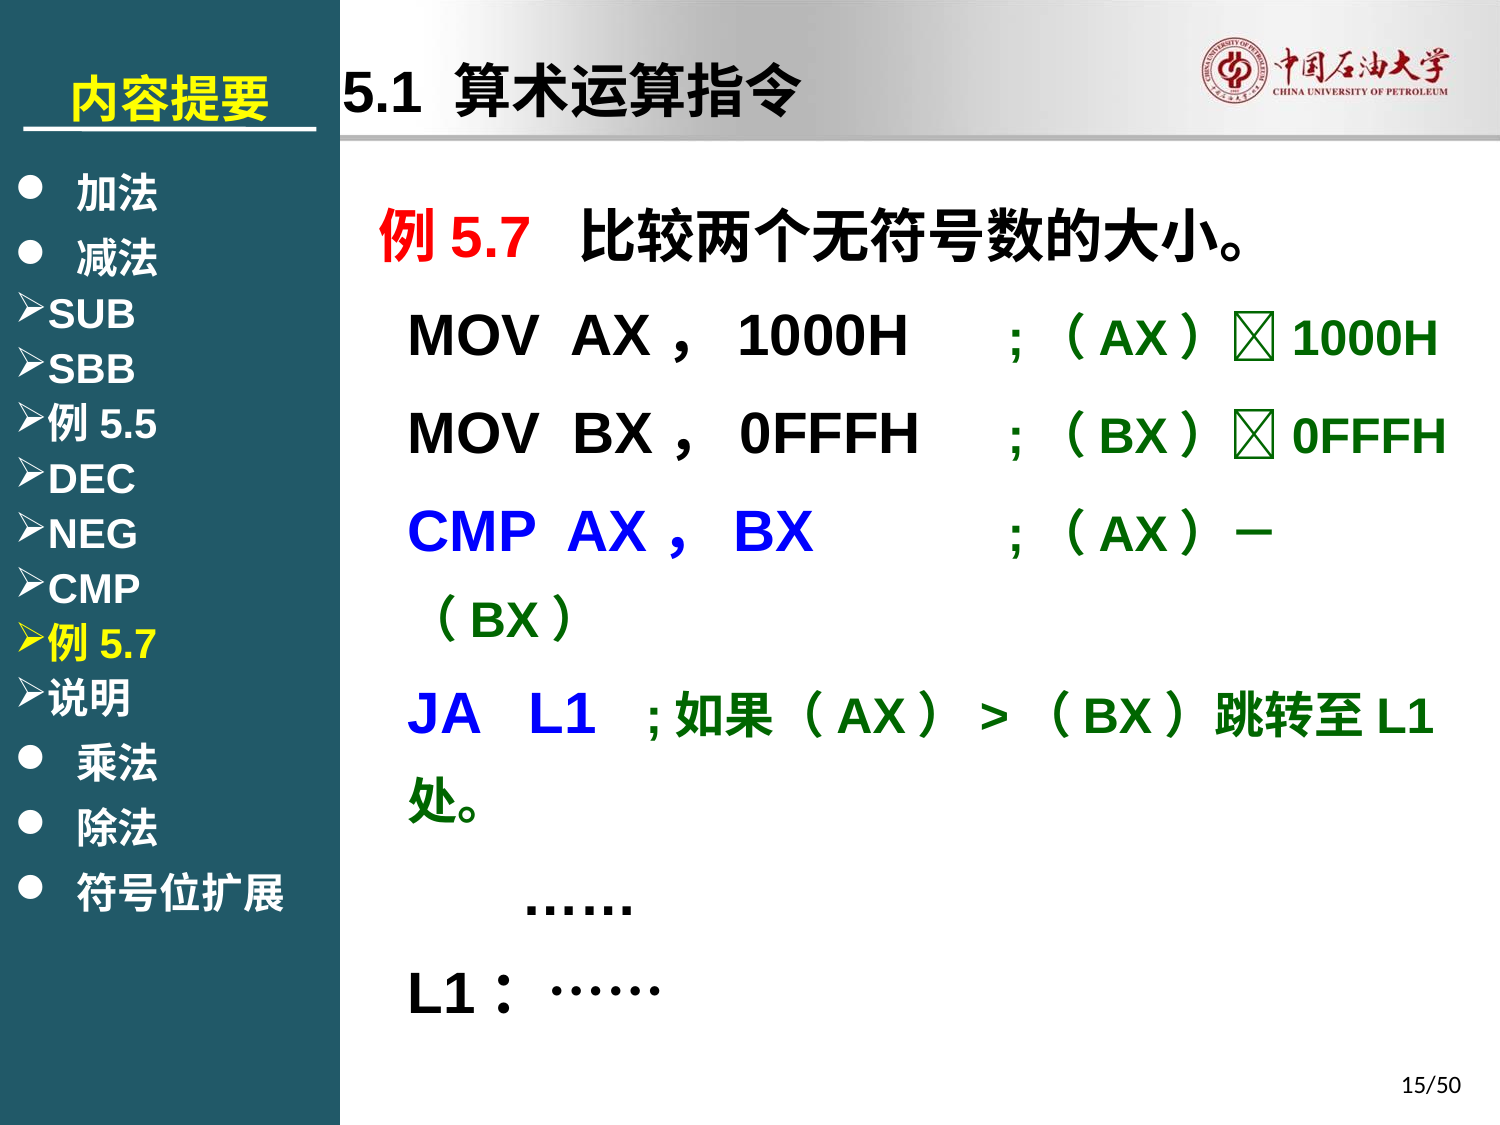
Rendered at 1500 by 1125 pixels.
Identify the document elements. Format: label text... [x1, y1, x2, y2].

list 例5.7 比较两个无符号数的大小。 MOV AX，1000H ;（AX）1000H MOV BX，0FFFH ;（BX）0FFFH CMP AX，BX ;（AX）－（BX） JA L1 ;如果（AX）>（BX）跳转至L1处。 …… L1：…… [363, 163, 1466, 1055]
picture [342, 0, 1500, 1125]
slide_number 15/50 [1349, 1053, 1477, 1114]
text_box 5.1 算术运算指令 [327, 46, 905, 132]
text_box 内容提要 加法 减法 SUB SBB 例5.5 DEC NEG CMP 例5.7 说明 乘法 除法 符号位扩展 [0, 0, 342, 1125]
